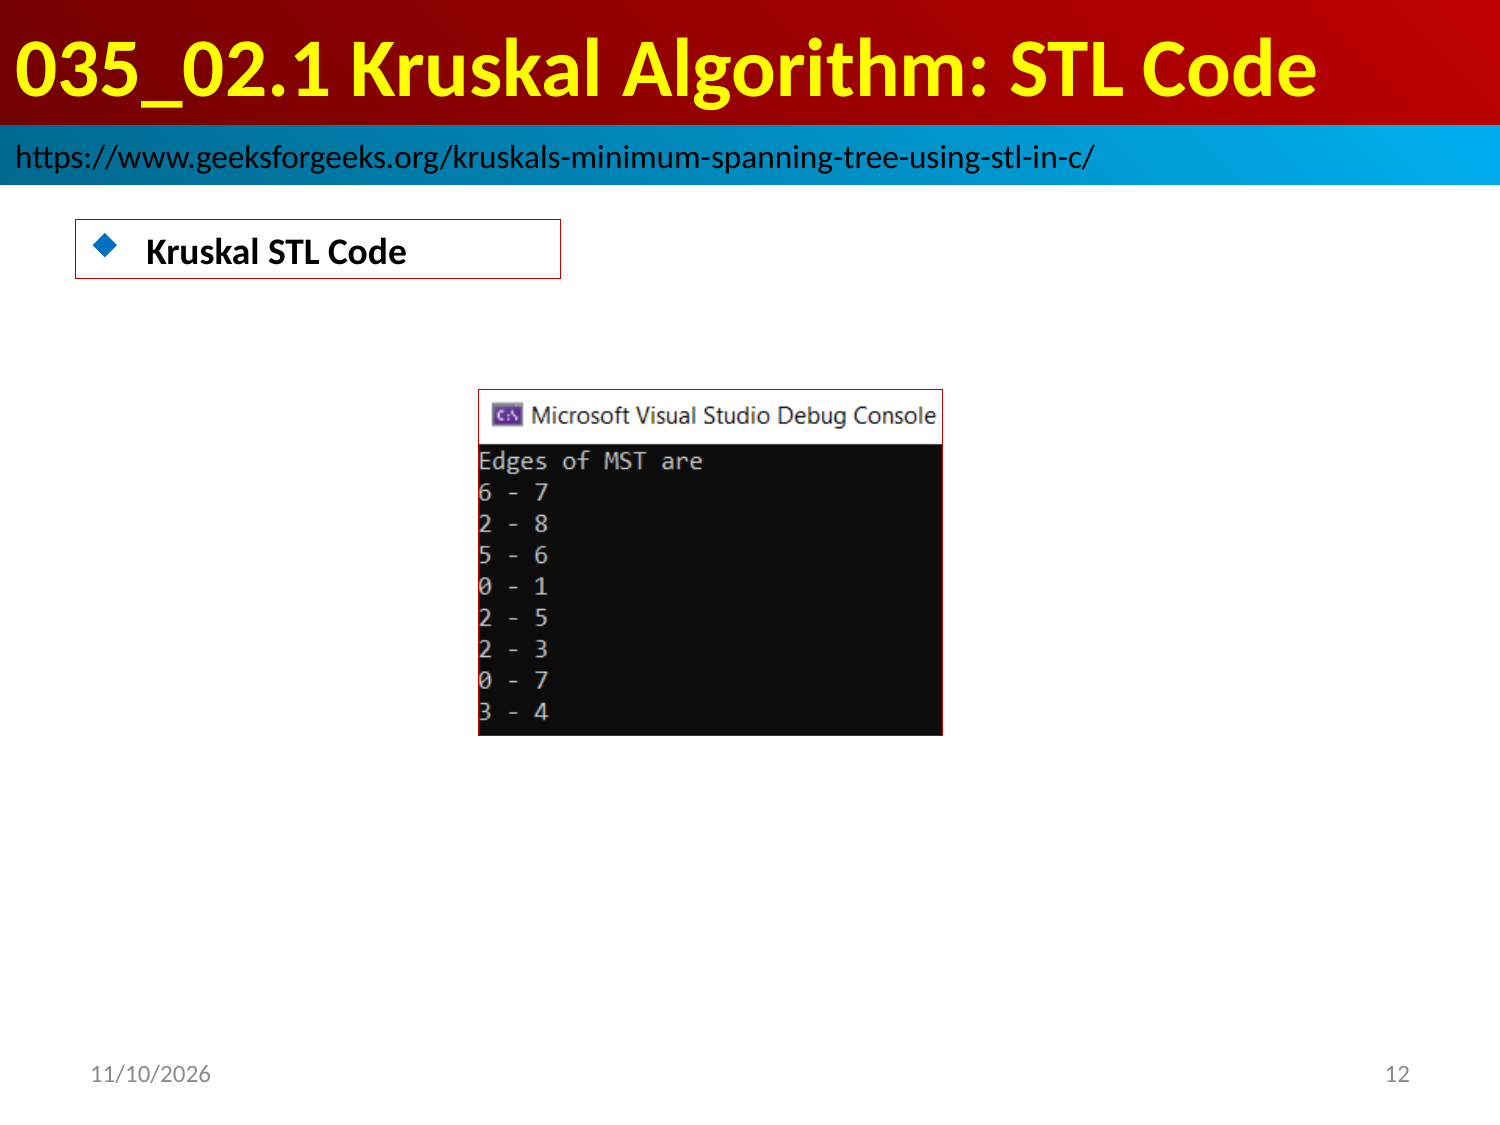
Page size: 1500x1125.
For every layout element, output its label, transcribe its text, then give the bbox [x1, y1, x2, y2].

text_box https://www.geeksforgeeks.org/kruskals-minimum-spanning-tree-using-stl-in-c/ [0, 125, 1500, 185]
picture [477, 388, 943, 737]
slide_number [75, 1042, 425, 1103]
subtitle Kruskal STL Code [75, 219, 561, 279]
slide_number 12 [1074, 1042, 1425, 1103]
title 035_02.1 Kruskal Algorithm: STL Code [0, 0, 1500, 125]
